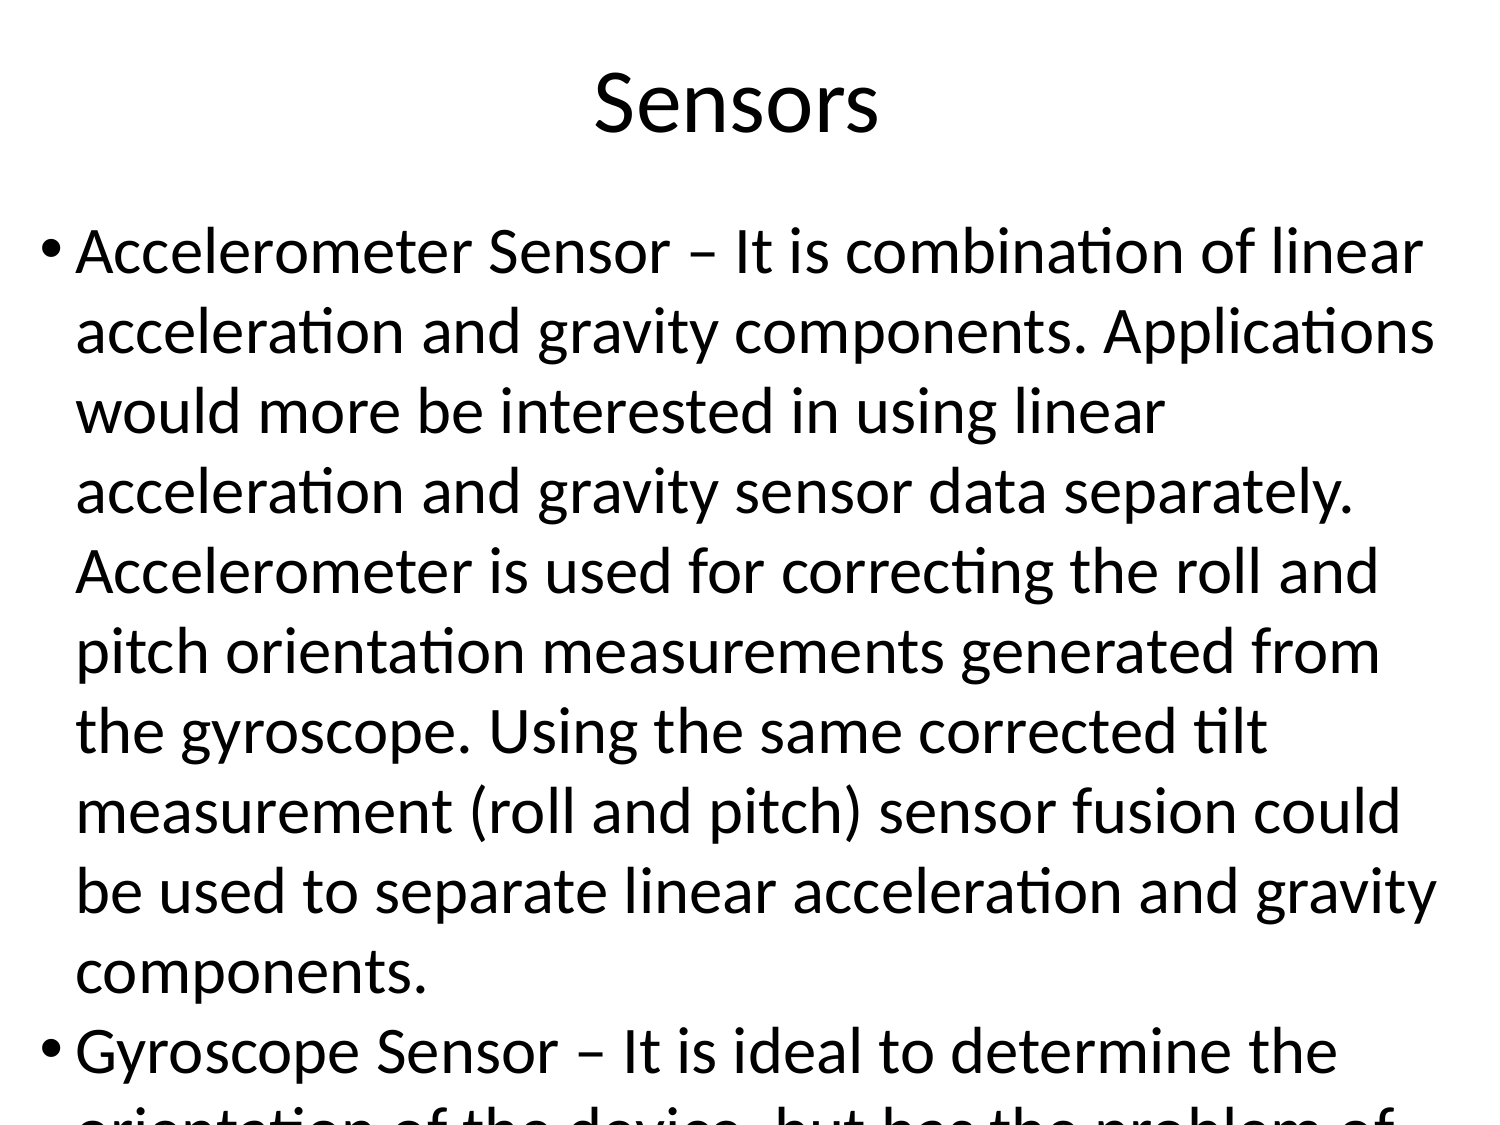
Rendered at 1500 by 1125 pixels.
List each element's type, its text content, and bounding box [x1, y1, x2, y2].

text_box Sensors [62, 24, 1413, 168]
text_box Accelerometer Sensor – It is combination of linear acceleration and gravity components. Applications would more be interested in using linear acceleration and gravity sensor data separately. Accelerometer is used for correcting the roll and pitch orientation measurements generated from the gyroscope. Using the same corrected tilt measurement (roll and pitch) sensor fusion could be used to separate linear acceleration and gravity components. Gyroscope Sensor – It is ideal to determine the orientation of the device, but has the problem of long term drift in the measured sensor values. Sensor fusion could be used to use combine Accelerometer, Gyroscope and Geomagnetic (Compass) sensor data to produce corrected orientation data without drift. Barometer – Measures atmospheric pressure. Height of the device from sea level could be measured based on change in atmospheric pressure at that height. Sensor Fusion could also be used to combine the altitude from the GPS data with height measured from the Barometer measurements and produce corrected altitude measurements. Geo-Magnetic Sensor – Provides the direction the device is pointed in relation to the earth’s magnetic field. Could be used along with gyroscope angular rotation along Z axis to produce correct yaw measurement. Geo-Magnetic sensor along with GPS latitude-longitude measurements could be used to accurately estimate heading of the device. GPS Data – Provides exact position in terms of latitude, longitude coordinates and altitude for the phone. Can be used along with Barometer for producing corrected altitude measurements. Could be used along with Geo-magnetic sensor to determine the heading of a device. [24, 199, 1475, 1125]
